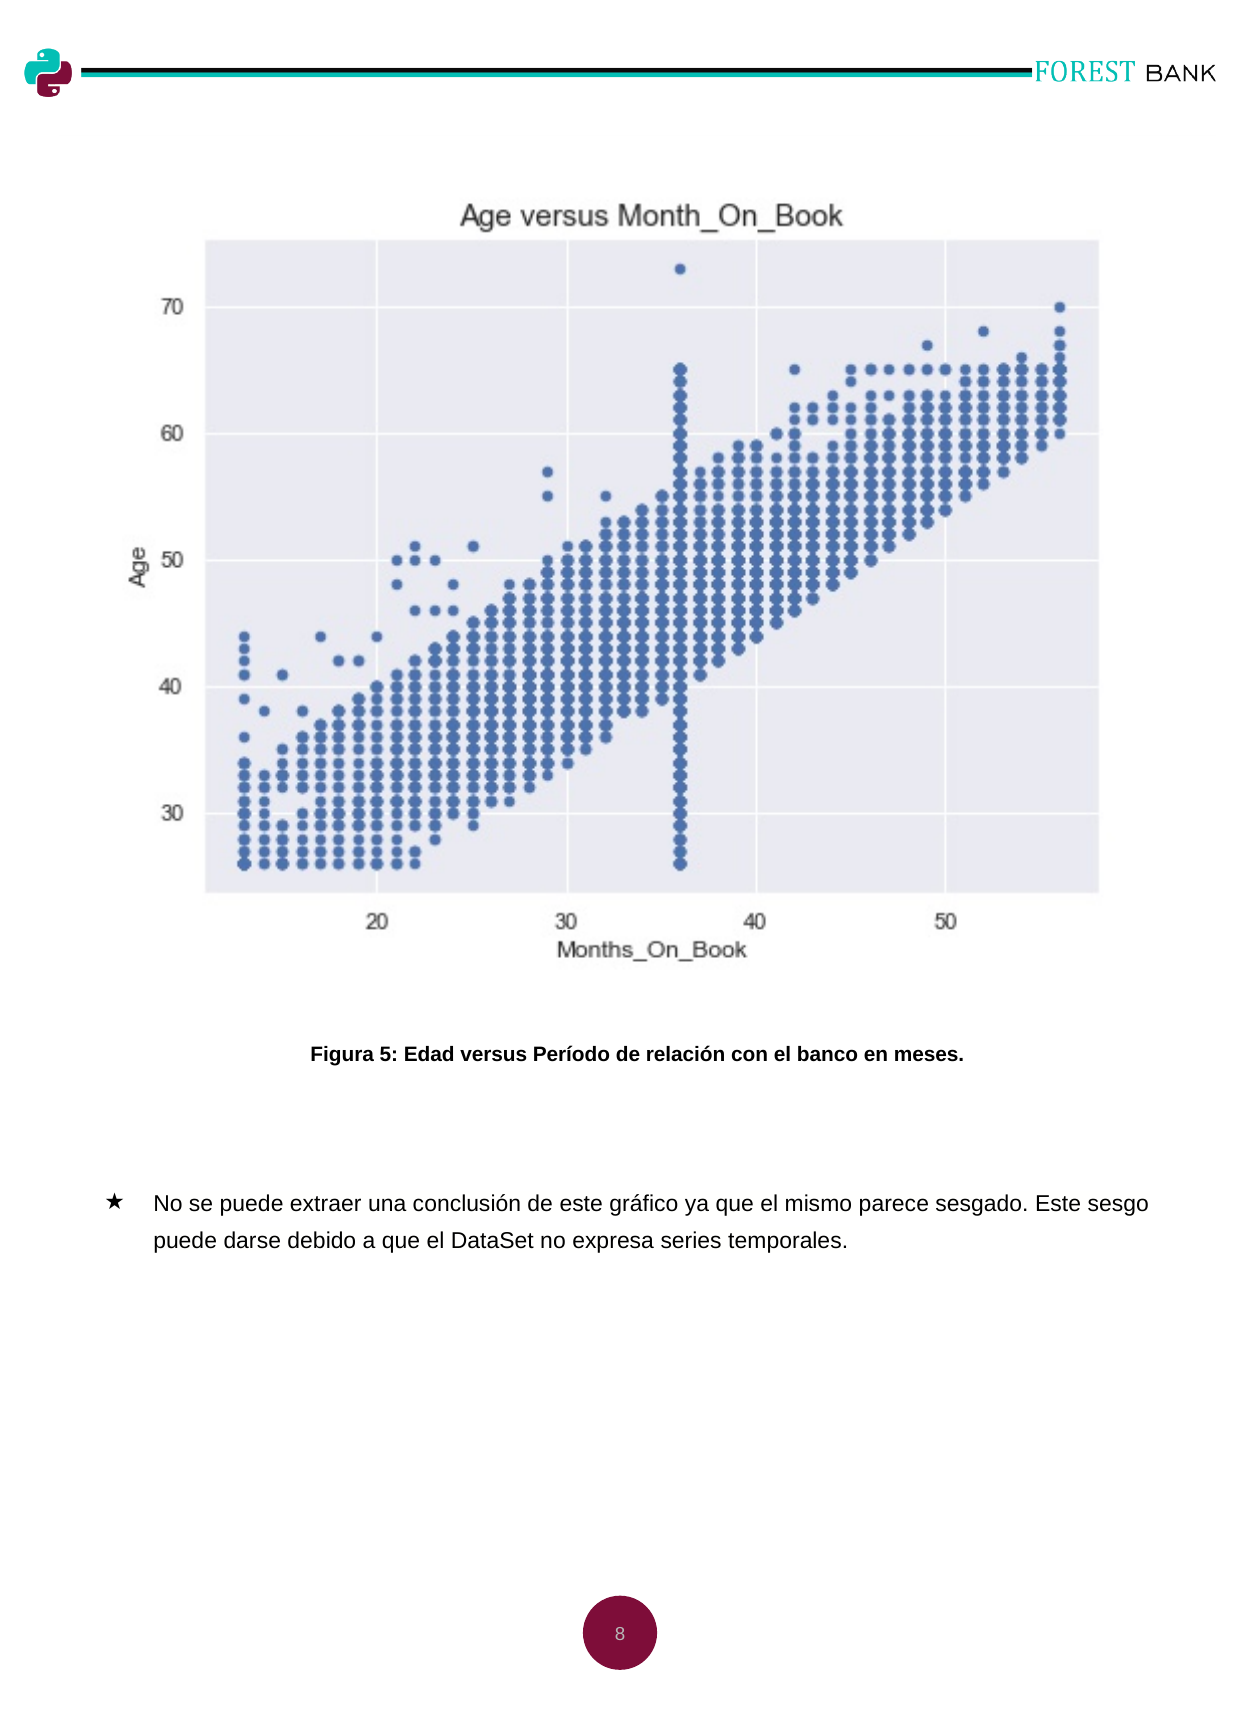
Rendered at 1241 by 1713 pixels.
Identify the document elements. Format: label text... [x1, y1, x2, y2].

picture [59, 134, 1216, 1003]
list Figura 5: Edad versus Período de relación con el banco en meses. [59, 1017, 1216, 1713]
picture [24, 48, 1216, 97]
